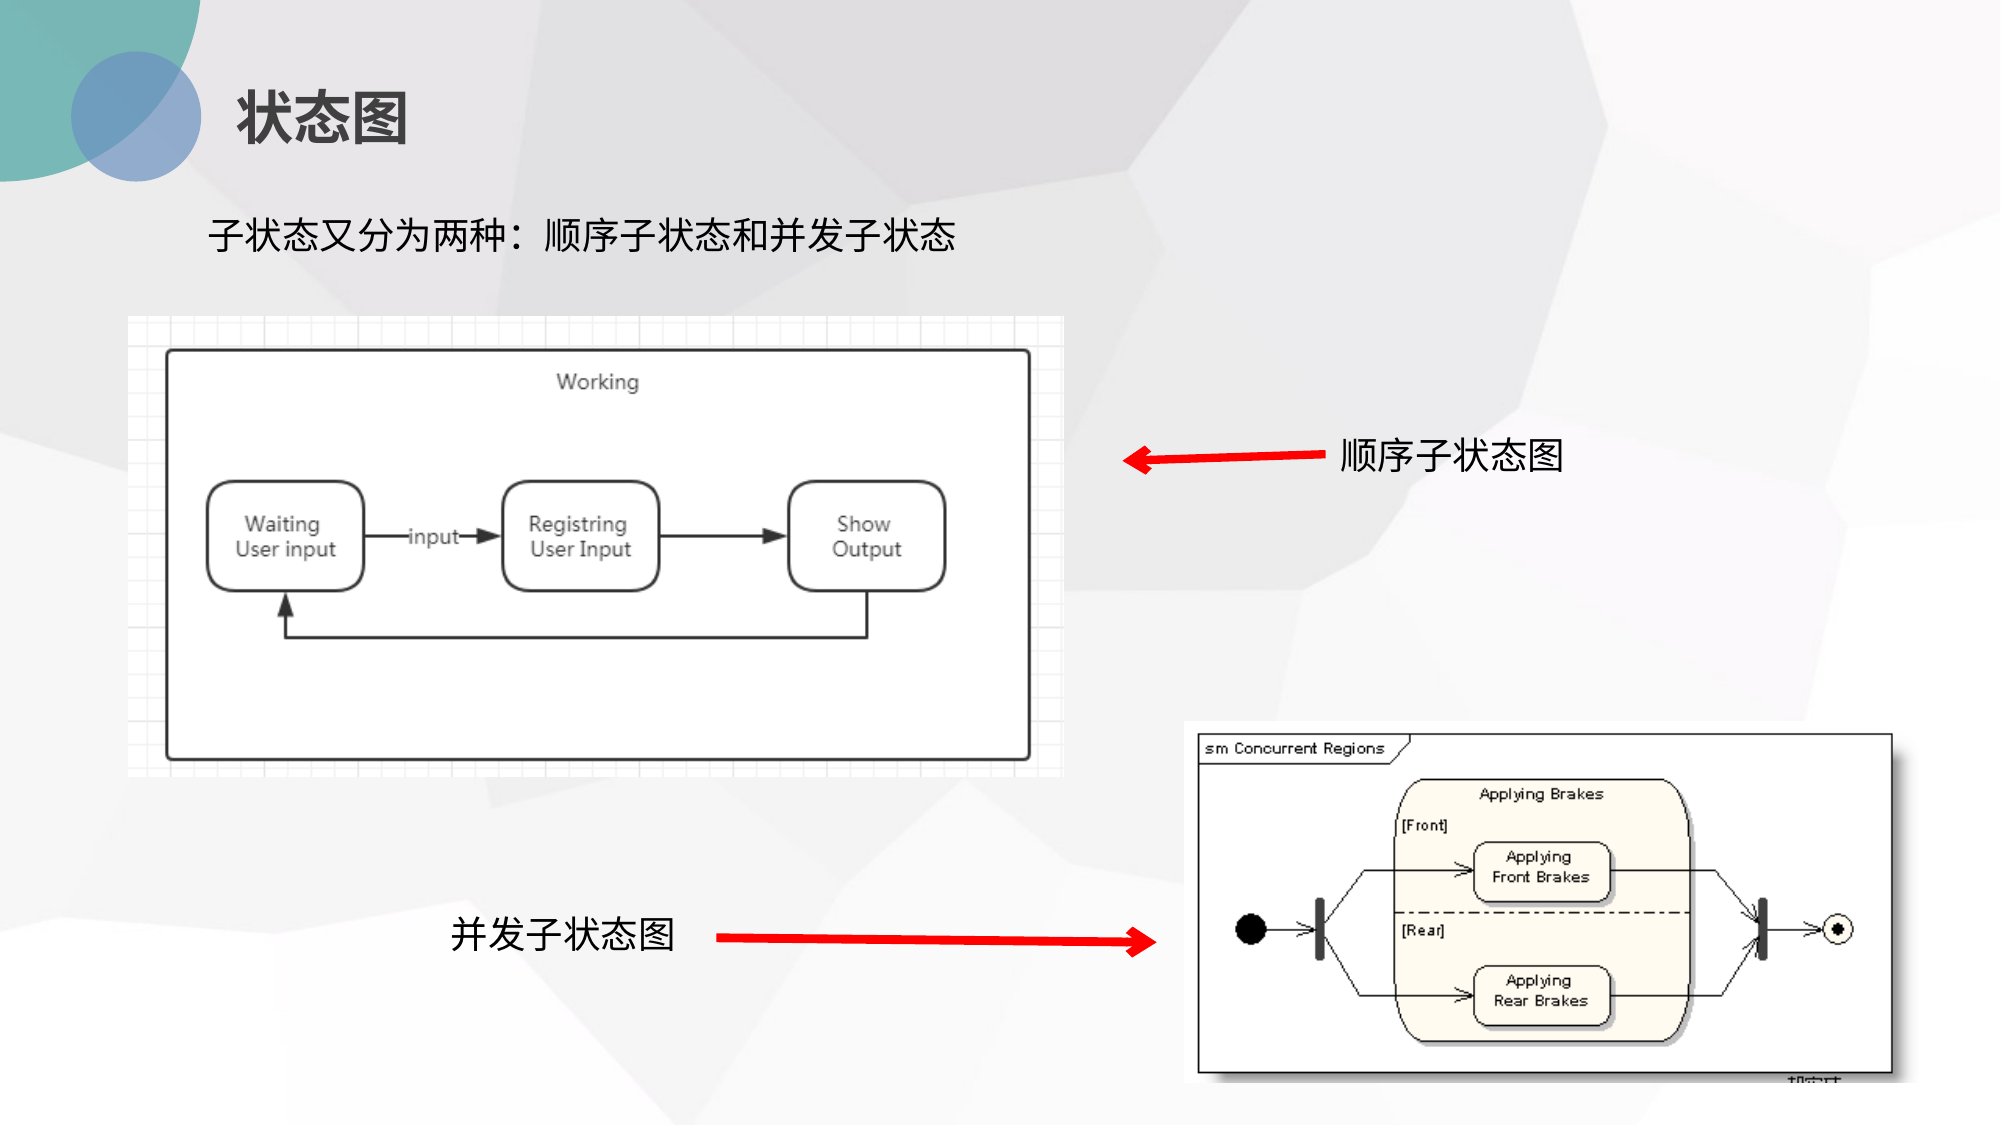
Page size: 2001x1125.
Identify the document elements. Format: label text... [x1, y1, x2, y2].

text_box [70, 50, 203, 183]
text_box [716, 937, 1157, 943]
text_box 子状态又分为两种：顺序子状态和并发子状态 [192, 204, 1246, 265]
text_box 状态图 [220, 73, 426, 159]
picture [0, 0, 2001, 1125]
text_box [0, 0, 202, 183]
text_box 顺序子状态图 [1325, 424, 1581, 485]
text_box 并发子状态图 [435, 903, 691, 964]
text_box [1122, 454, 1326, 461]
